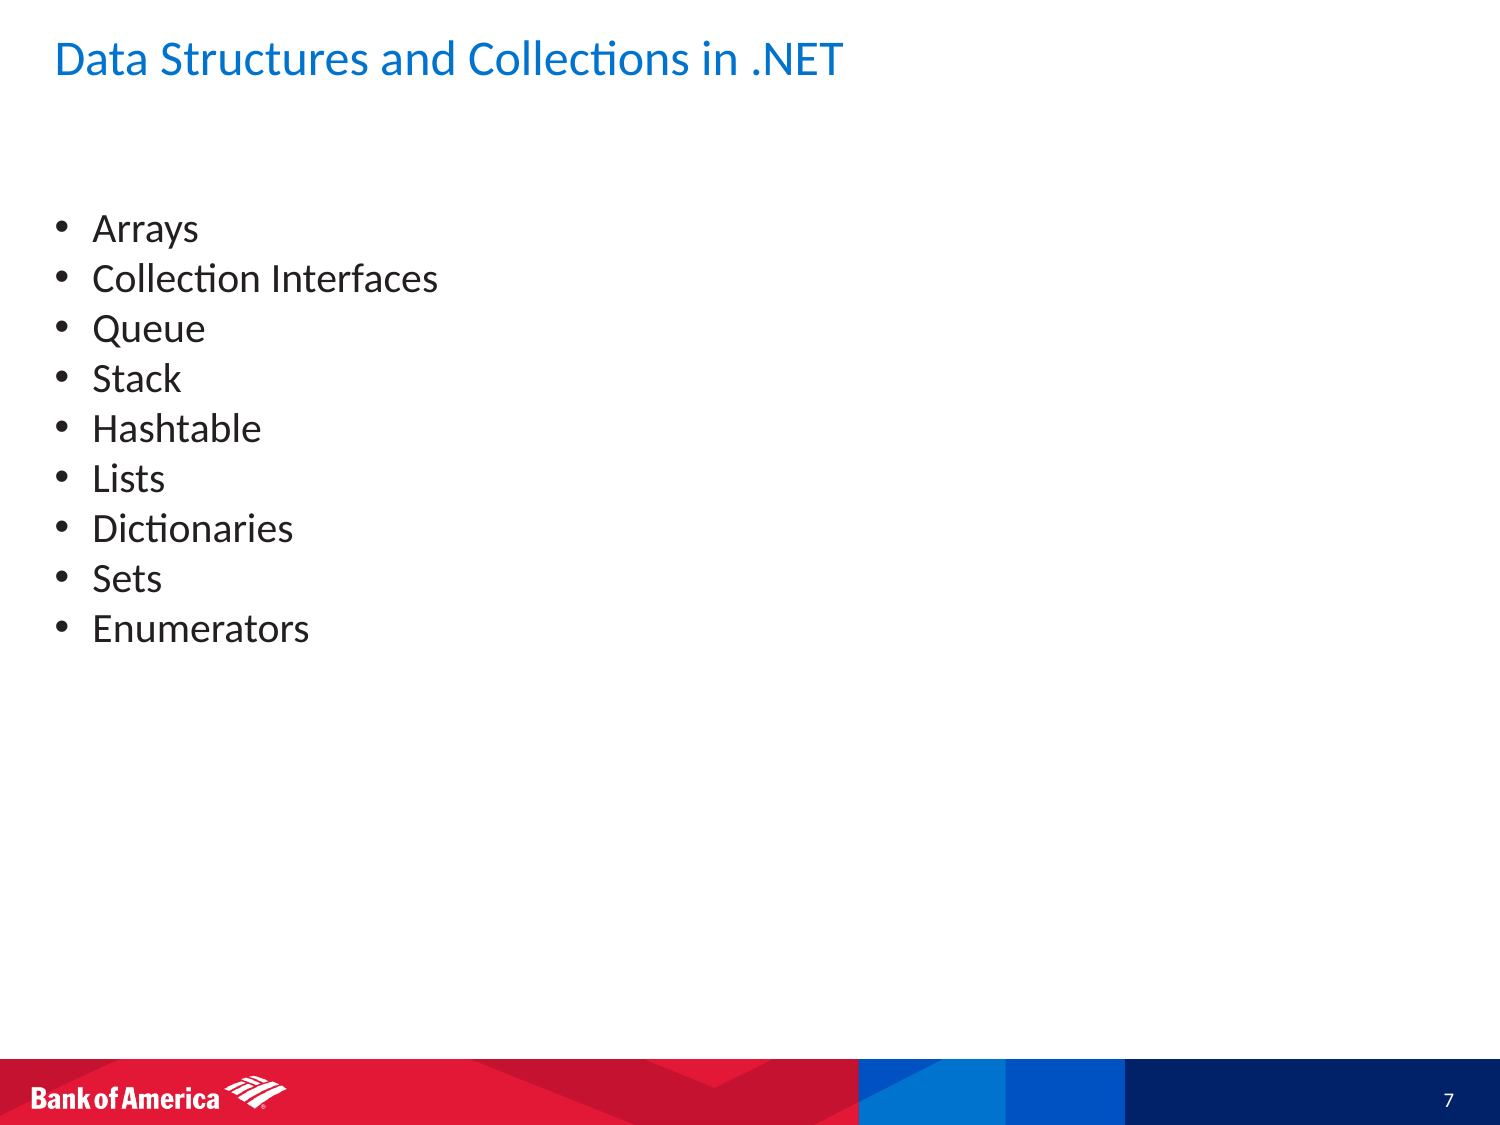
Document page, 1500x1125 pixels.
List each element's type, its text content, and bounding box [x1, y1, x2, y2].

list Arrays Collection Interfaces Queue Stack Hashtable Lists Dictionaries Sets Enumerators [54, 193, 1445, 1005]
slide_number 7 [1398, 1080, 1500, 1118]
title Data Structures and Collections in .NET [54, 18, 1445, 152]
picture [30, 1074, 288, 1110]
